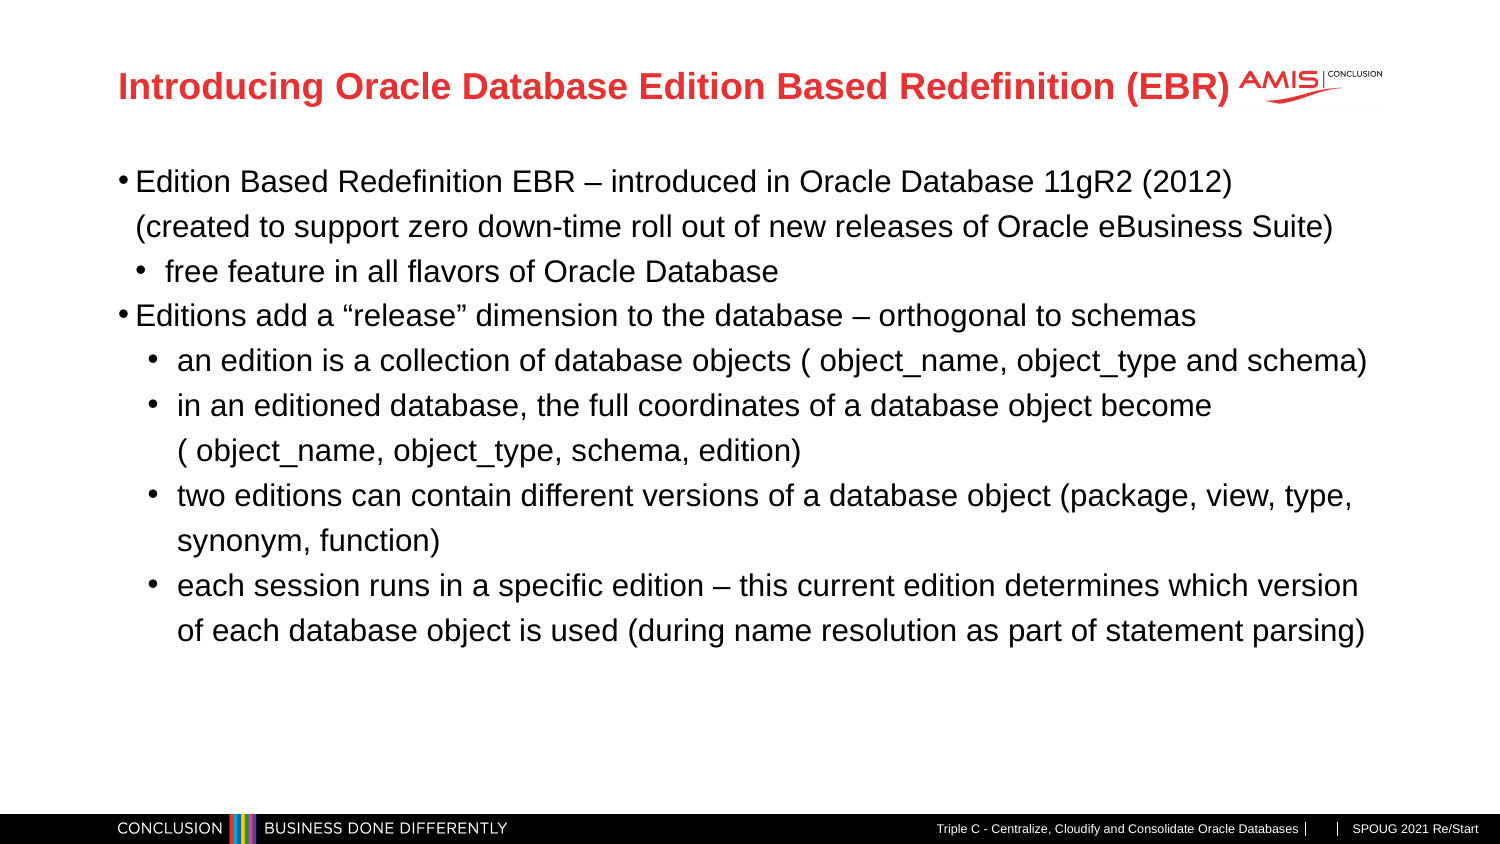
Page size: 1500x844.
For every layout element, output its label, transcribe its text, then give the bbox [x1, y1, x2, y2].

footer Triple C - Centralize, Cloudify and Consolidate Oracle Databases [814, 820, 1299, 839]
picture [0, 814, 236, 844]
list Edition Based Redefinition EBR – introduced in Oracle Database 11gR2 (2012) (created to support zero down-time roll out of new releases of Oracle eBusiness Suite) free feature in all flavors of Oracle Database Editions add a “release” dimension to the database – orthogonal to schemas an edition is a collection of database objects ( object_name, object_type and schema) in an editioned database, the full coordinates of a database object become ( object_name, object_type, schema, edition) two editions can contain different versions of a database object (package, view, type, synonym, function) each session runs in a specific edition – this current edition determines which version of each database object is used (during name resolution as part of statement parsing) [118, 153, 1387, 774]
title Introducing Oracle Database Edition Based Redefinition (EBR) [118, 47, 1238, 130]
picture [239, 814, 1500, 844]
picture [1238, 59, 1388, 106]
